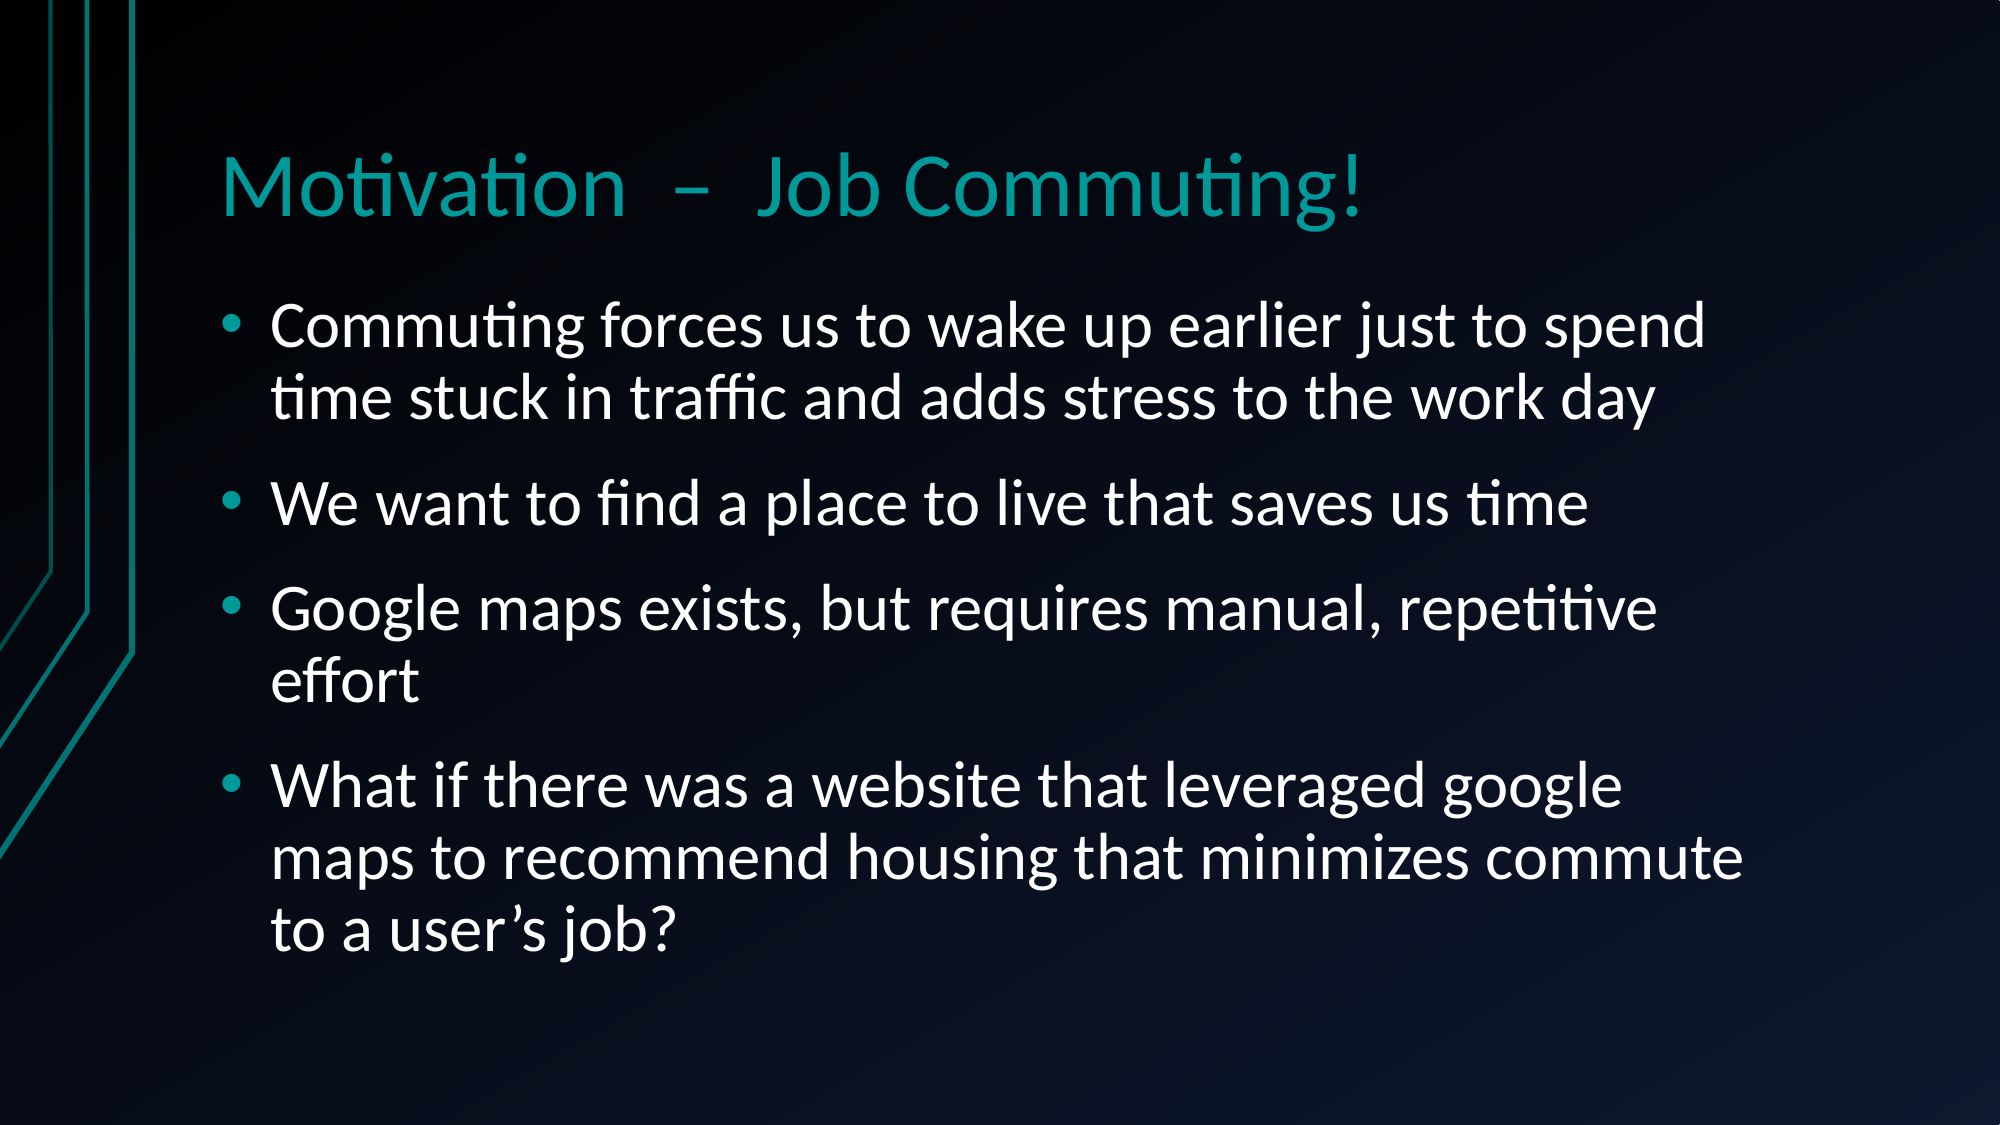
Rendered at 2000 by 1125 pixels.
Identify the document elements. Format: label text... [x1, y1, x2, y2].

title Motivation – Job Commuting! [199, 45, 1900, 246]
list Commuting forces us to wake up earlier just to spend time stuck in traffic and adds stress to the work day We want to find a place to live that saves us time Google maps exists, but requires manual, repetitive effort What if there was a website that leveraged google maps to recommend housing that minimizes commute to a user’s job? [199, 279, 1800, 1013]
